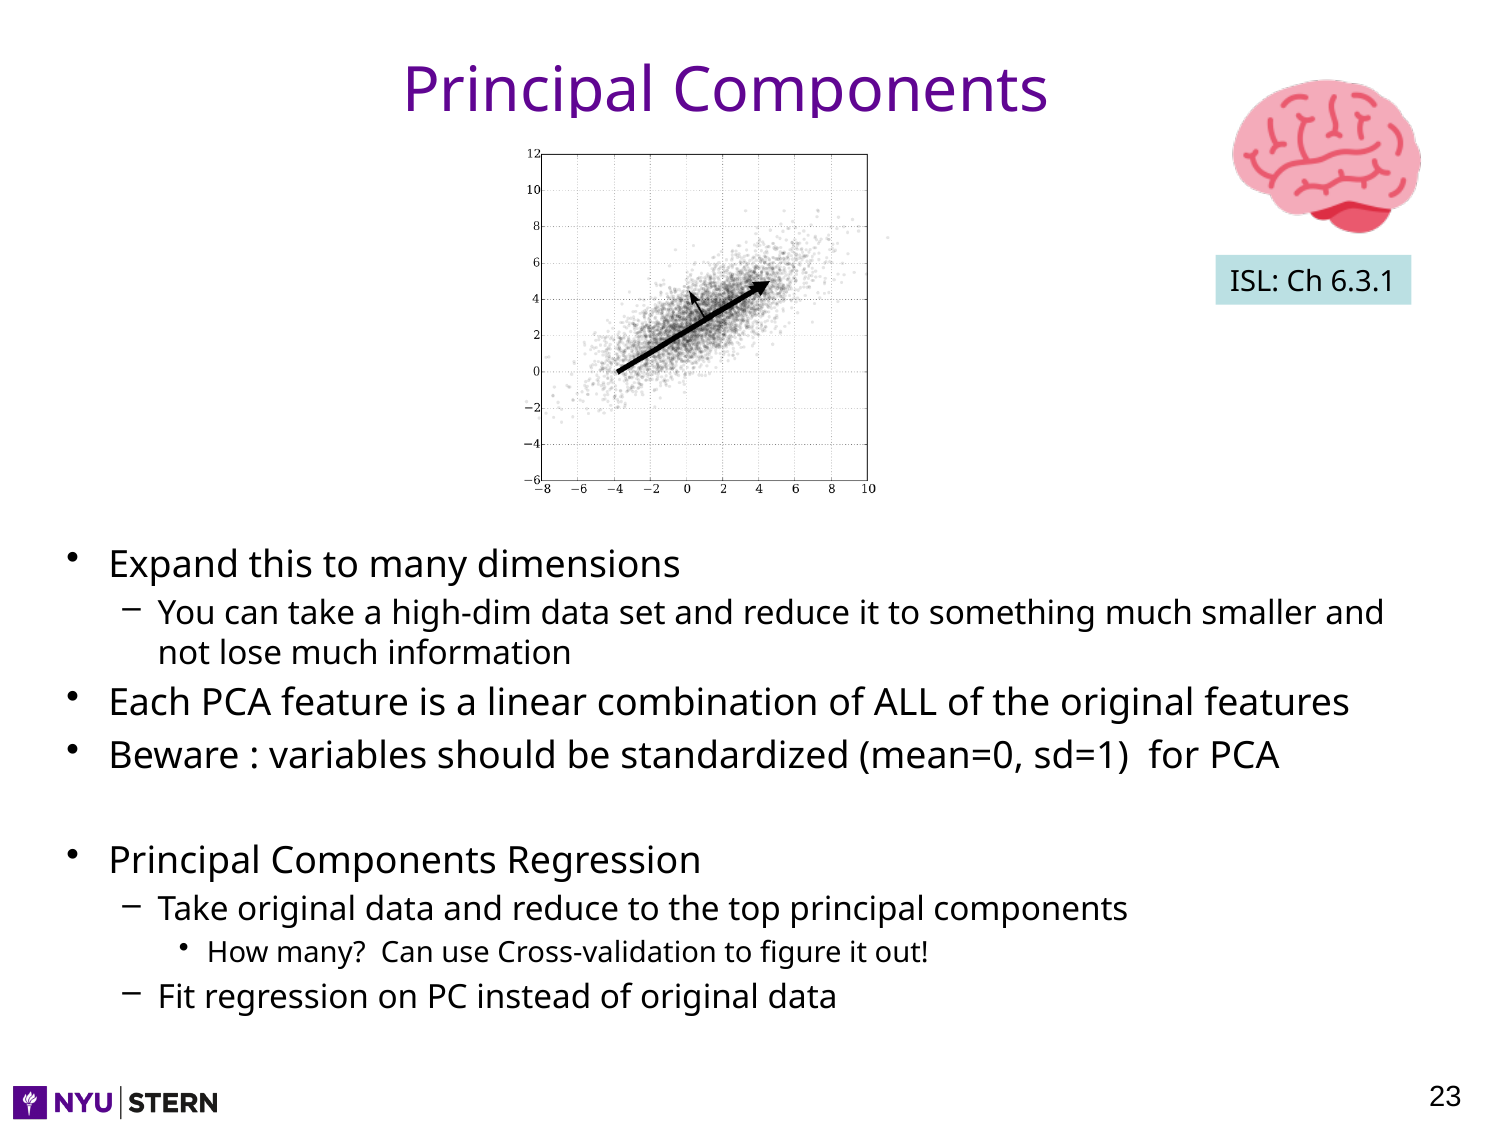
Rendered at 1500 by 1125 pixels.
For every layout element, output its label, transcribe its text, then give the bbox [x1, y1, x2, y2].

picture [1229, 59, 1426, 256]
picture [486, 118, 913, 516]
title Principal Components [51, 26, 1402, 146]
text_box ISL: Ch 6.3.1 [1215, 254, 1412, 305]
list Expand this to many dimensions You can take a high-dim data set and reduce it to something much smaller and not lose much information Each PCA feature is a linear combination of ALL of the original features Beware : variables should be standardized (mean=0, sd=1) for PCA Principal Components Regression Take original data and reduce to the top principal components How many? Can use Cross-validation to figure it out! Fit regression on PC instead of original data [51, 532, 1460, 1030]
slide_number 23 [1413, 1064, 1500, 1125]
picture [0, 1038, 230, 1125]
